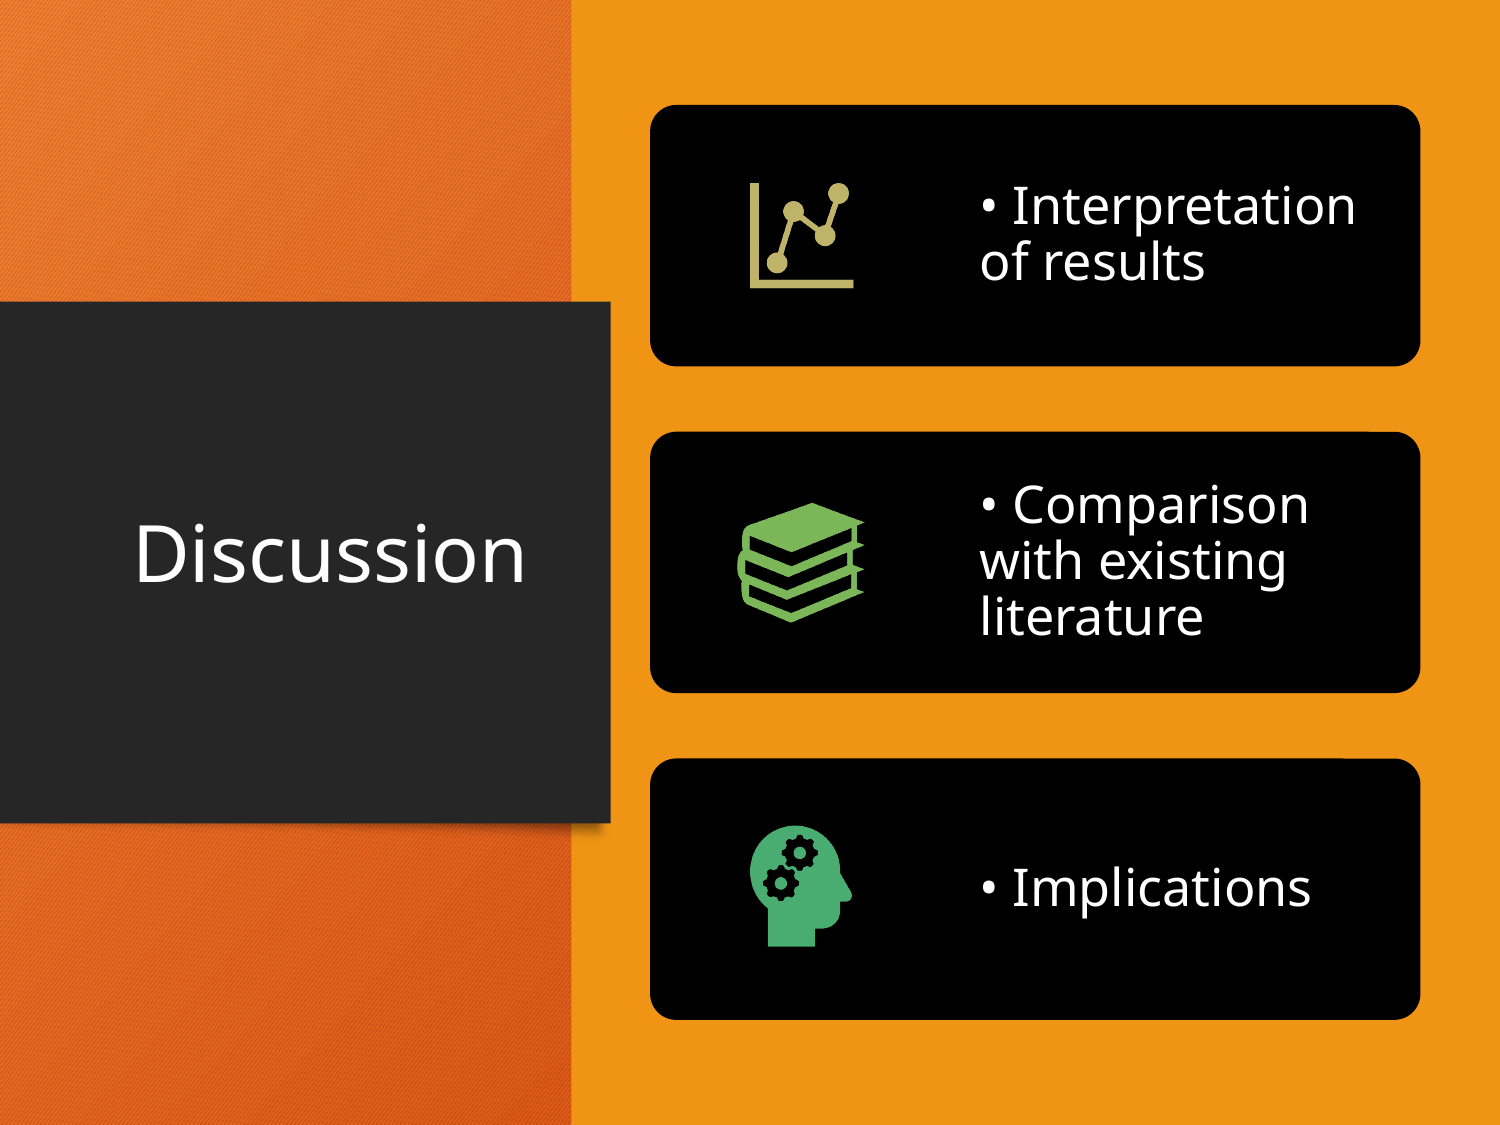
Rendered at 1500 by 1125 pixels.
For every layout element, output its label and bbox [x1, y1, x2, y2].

list [649, 104, 1421, 1021]
picture [0, 0, 1500, 1125]
